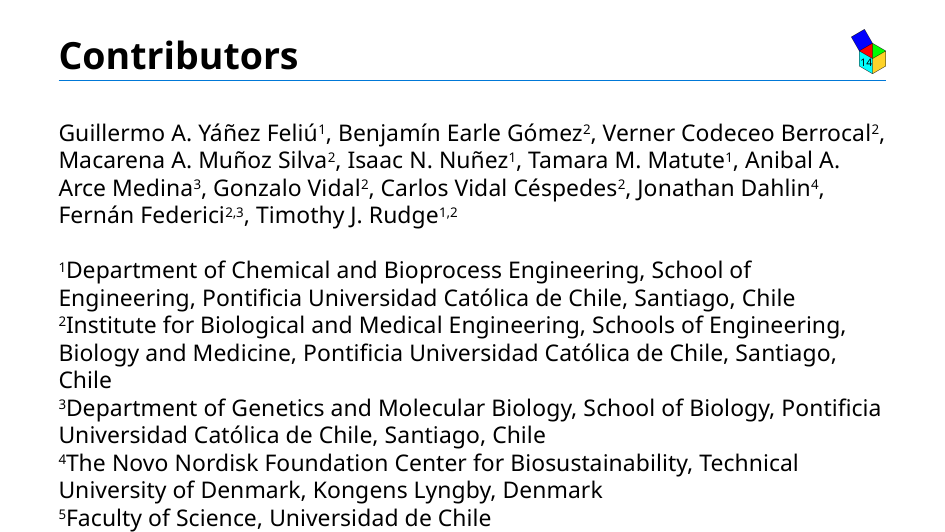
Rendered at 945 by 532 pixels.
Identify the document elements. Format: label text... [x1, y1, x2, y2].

picture [851, 29, 886, 74]
text_box Guillermo A. Yáñez Feliú1, Benjamín Earle Gómez2, Verner Codeceo Berrocal2, Macarena A. Muñoz Silva2, Isaac N. Nuñez1, Tamara M. Matute1, Anibal A. Arce Medina3, Gonzalo Vidal2, Carlos Vidal Céspedes2, Jonathan Dahlin4, Fernán Federici2,3, Timothy J. Rudge1,2 1Department of Chemical and Bioprocess Engineering, School of Engineering, Pontificia Universidad Católica de Chile, Santiago, Chile 2Institute for Biological and Medical Engineering, Schools of Engineering, Biology and Medicine, Pontificia Universidad Católica de Chile, Santiago, Chile 3Department of Genetics and Molecular Biology, School of Biology, Pontificia Universidad Católica de Chile, Santiago, Chile 4The Novo Nordisk Foundation Center for Biosustainability, Technical University of Denmark, Kongens Lyngby, Denmark 5Faculty of Science, Universidad de Chile [58, 118, 886, 502]
table_header Contributors [59, 29, 886, 80]
